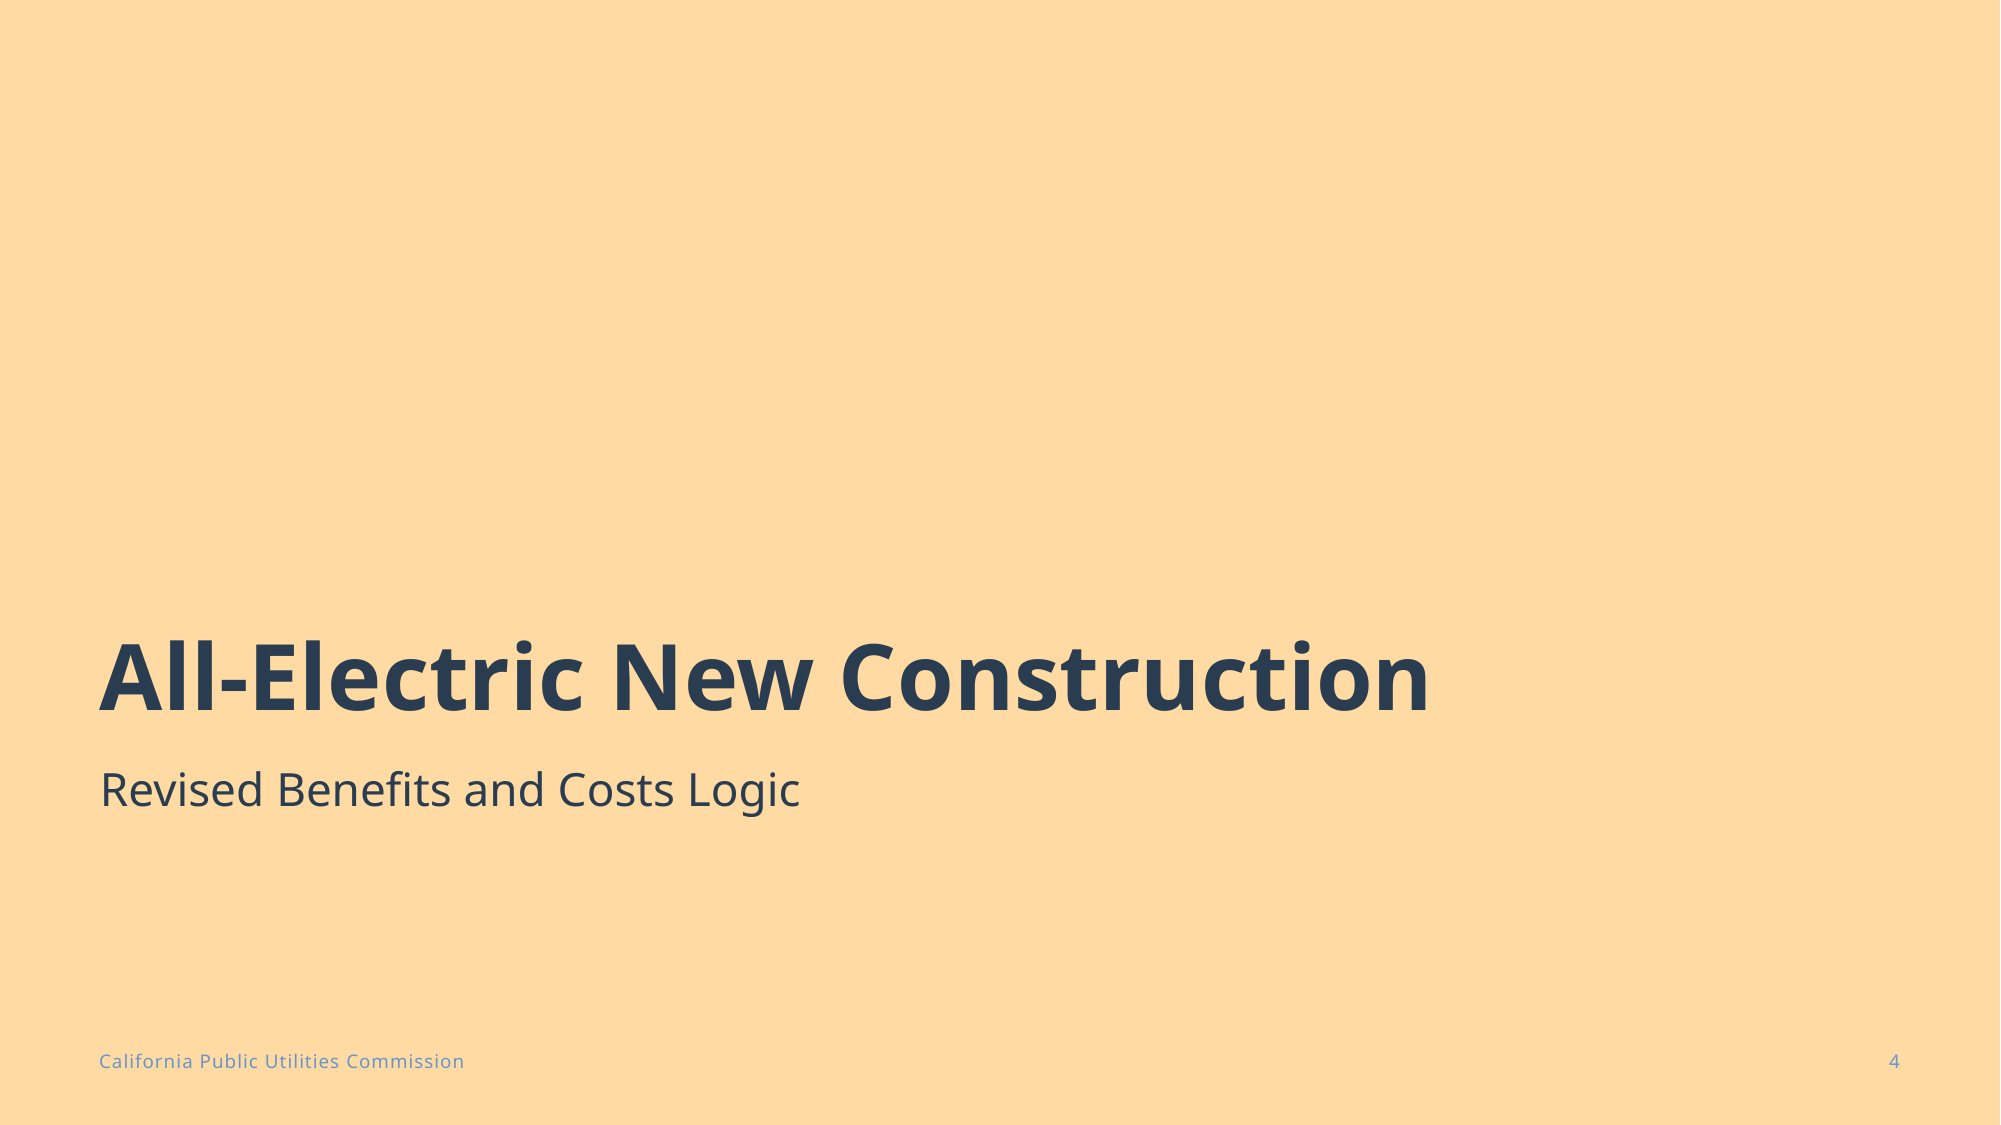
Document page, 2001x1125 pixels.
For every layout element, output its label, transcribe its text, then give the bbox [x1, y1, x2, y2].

title All-Electric New Construction [99, 280, 1675, 737]
slide_number 4 [1837, 1050, 1900, 1080]
list Revised Benefits and Costs Logic [99, 752, 1675, 999]
